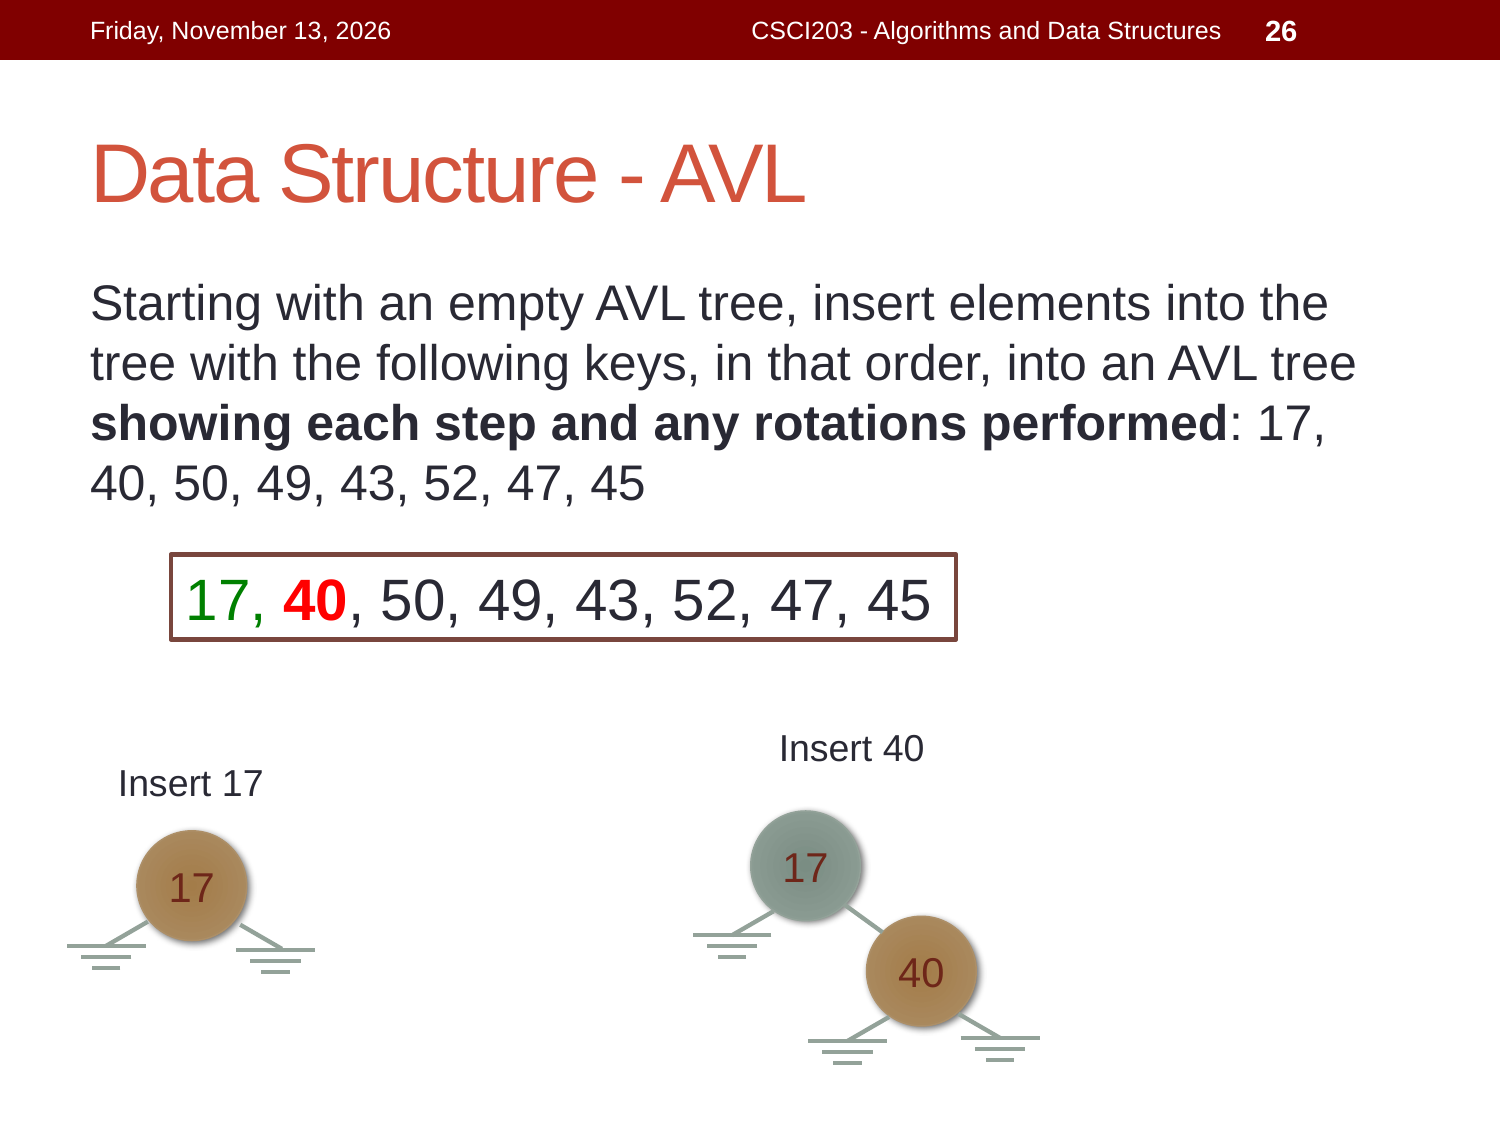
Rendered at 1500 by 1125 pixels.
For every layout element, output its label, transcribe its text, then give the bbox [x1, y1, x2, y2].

text_box 17, 40, 50, 49, 43, 52, 47, 45 [169, 552, 958, 641]
list Starting with an empty AVL tree, insert elements into the tree with the following keys, in that order, into an AVL tree showing each step and any rotations performed: 17, 40, 50, 49, 43, 52, 47, 45 [75, 262, 1425, 1063]
text_box Insert 40 [704, 716, 999, 777]
slide_number 26 [1250, 3, 1425, 57]
title Data Structure - AVL [75, 87, 1425, 250]
footer CSCI203 - Algorithms and Data Structures [562, 3, 1238, 57]
text_box Insert 17 [43, 752, 338, 812]
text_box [692, 810, 1040, 1064]
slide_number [75, 3, 550, 57]
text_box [66, 830, 315, 973]
